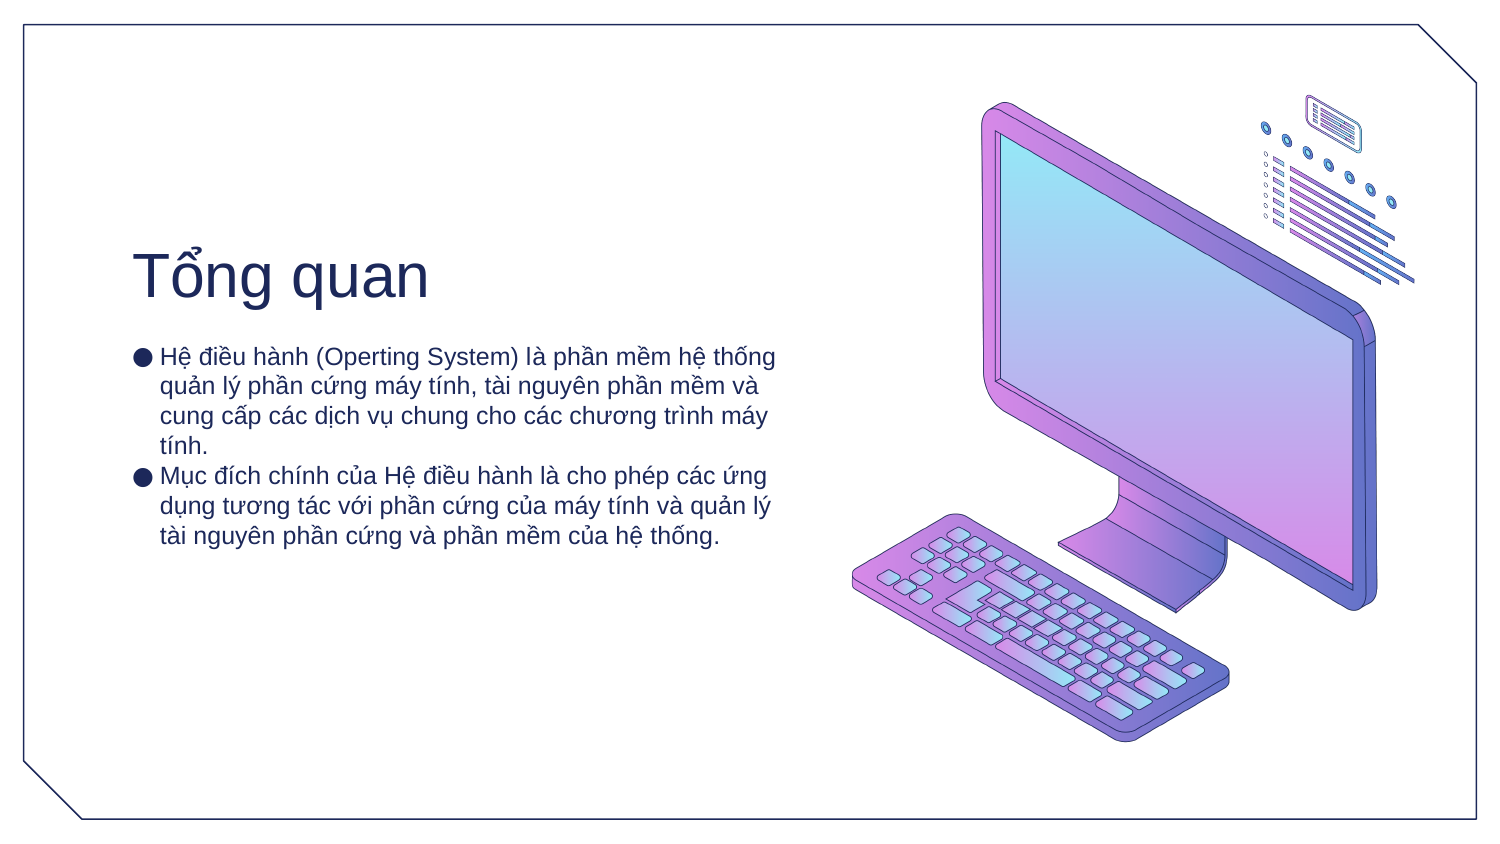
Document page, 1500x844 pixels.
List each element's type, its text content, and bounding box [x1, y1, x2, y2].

subtitle Hệ điều hành (Operting System) là phần mềm hệ thống quản lý phần cứng máy tính, tài nguyên phần mềm và cung cấp các dịch vụ chung cho các chương trình máy tính. Mục đích chính của Hệ điều hành là cho phép các ứng dụng tương tác với phần cứng của máy tính và quản lý tài nguyên phần cứng và phần mềm của hệ thống. [116, 324, 799, 613]
picture [845, 84, 1425, 756]
title Tổng quan [116, 230, 799, 324]
